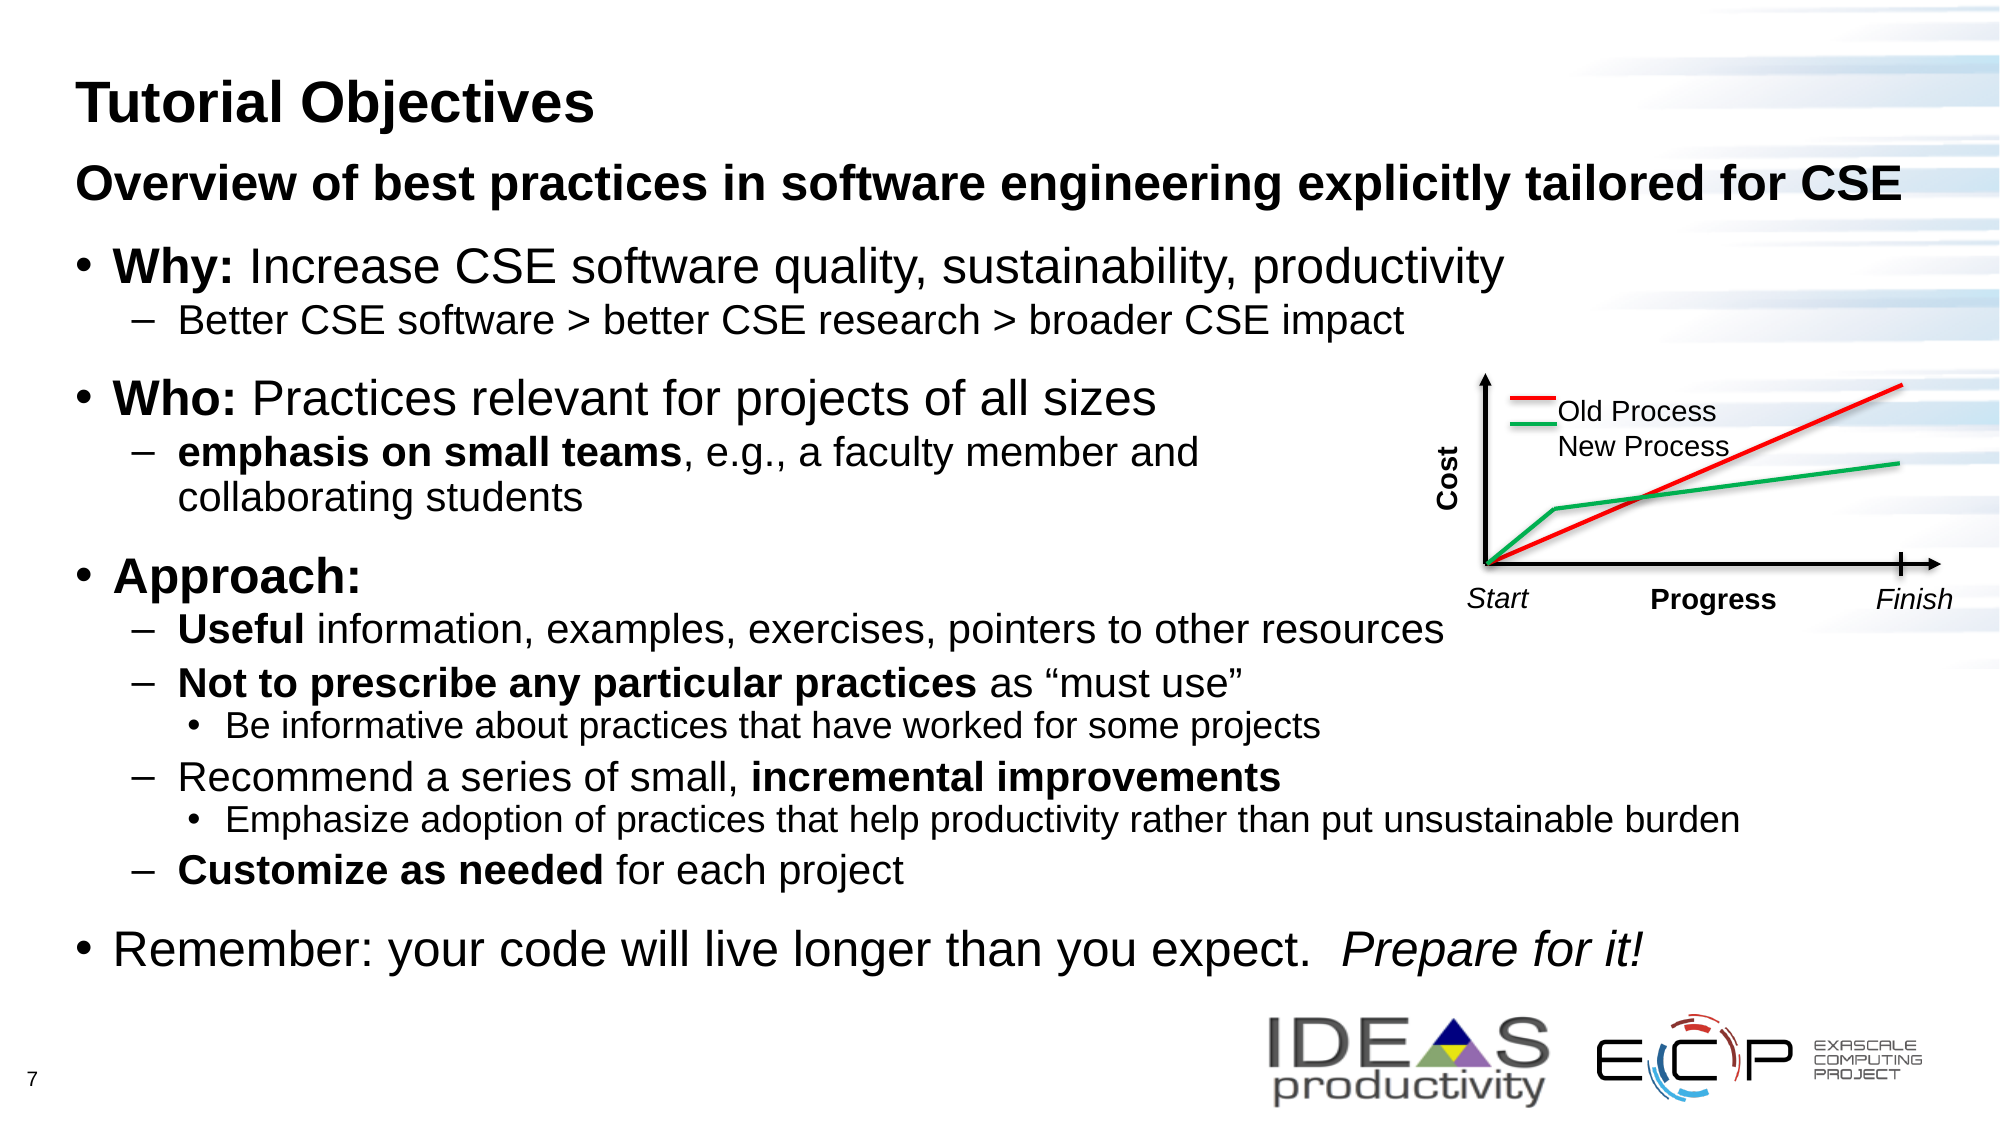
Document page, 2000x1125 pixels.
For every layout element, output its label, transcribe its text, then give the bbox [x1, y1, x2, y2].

picture [1257, 1009, 1560, 1115]
list Overview of best practices in software engineering explicitly tailored for CSE Why: Increase CSE software quality, sustainability, productivity Better CSE software > better CSE research > broader CSE impact Who: Practices relevant for projects of all sizes emphasis on small teams, e.g., a faculty member and collaborating students Approach: Useful information, examples, exercises, pointers to other resources Not to prescribe any particular practices as “must use” Be informative about practices that have worked for some projects Recommend a series of small, incremental improvements Emphasize adoption of practices that help productivity rather than put unsustainable burden Customize as needed for each project Remember: your code will live longer than you expect. Prepare for it! [59, 149, 1926, 814]
title Tutorial Objectives [59, 67, 1926, 149]
picture [1531, 0, 2000, 669]
picture [1597, 1014, 1922, 1102]
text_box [1420, 372, 1970, 624]
